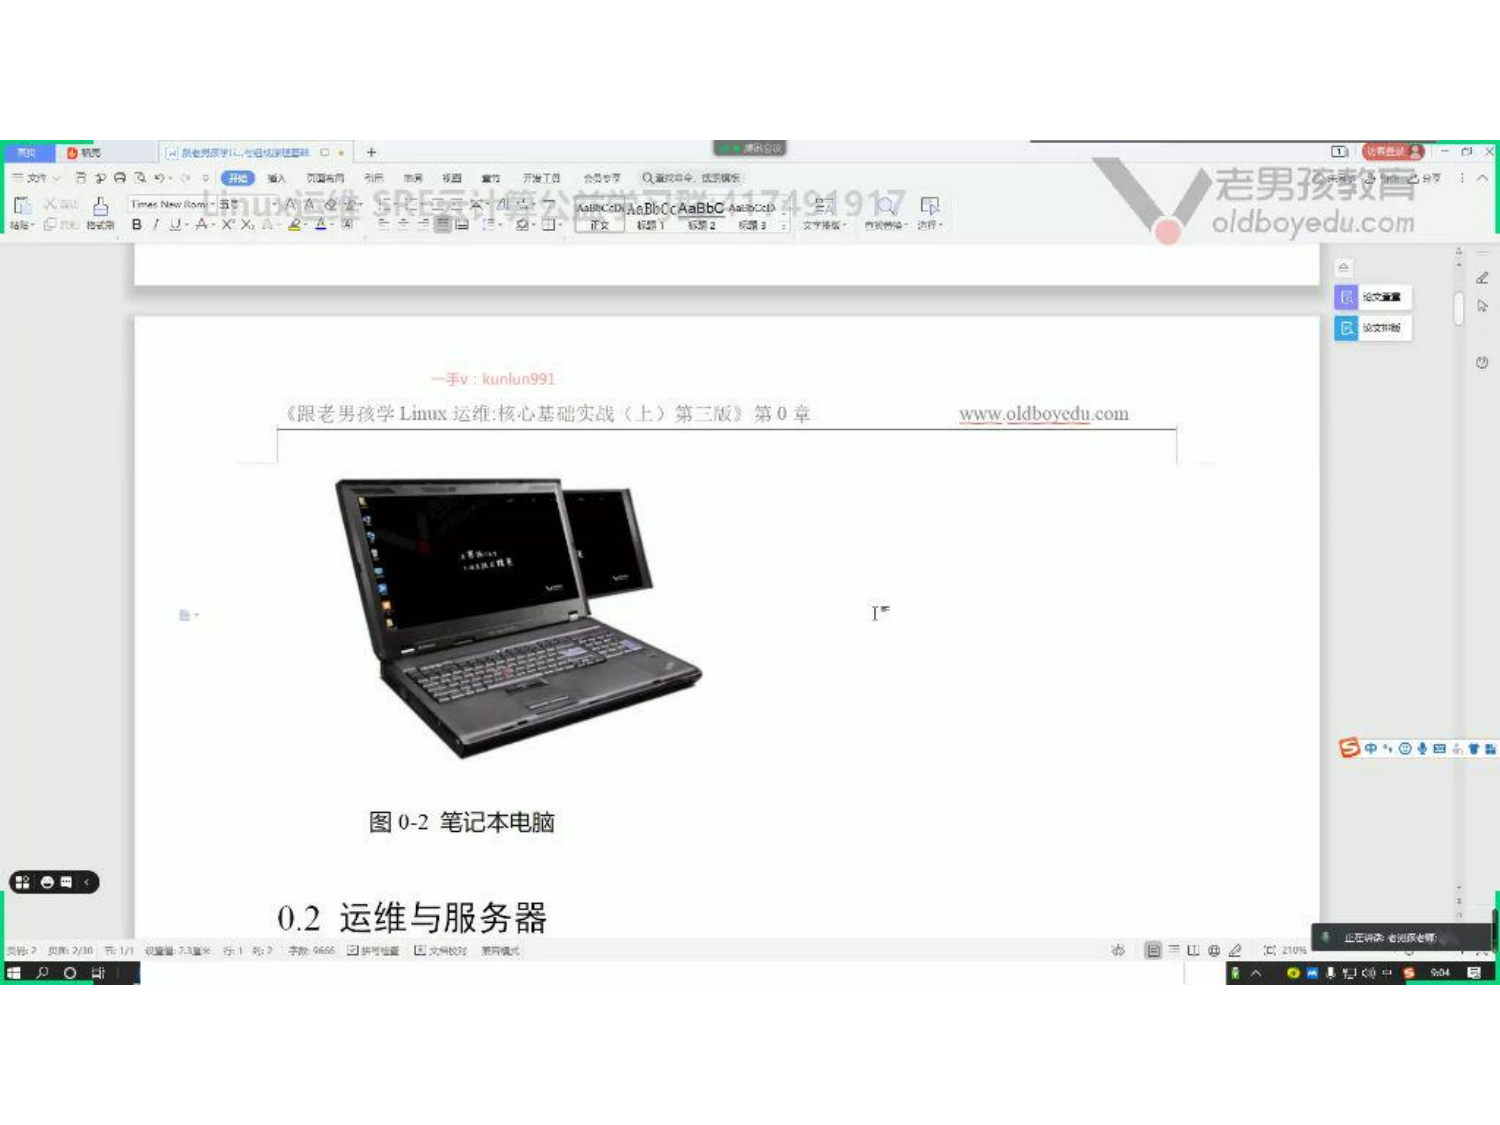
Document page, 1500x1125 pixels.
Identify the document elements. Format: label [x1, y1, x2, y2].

picture [0, 140, 1500, 985]
